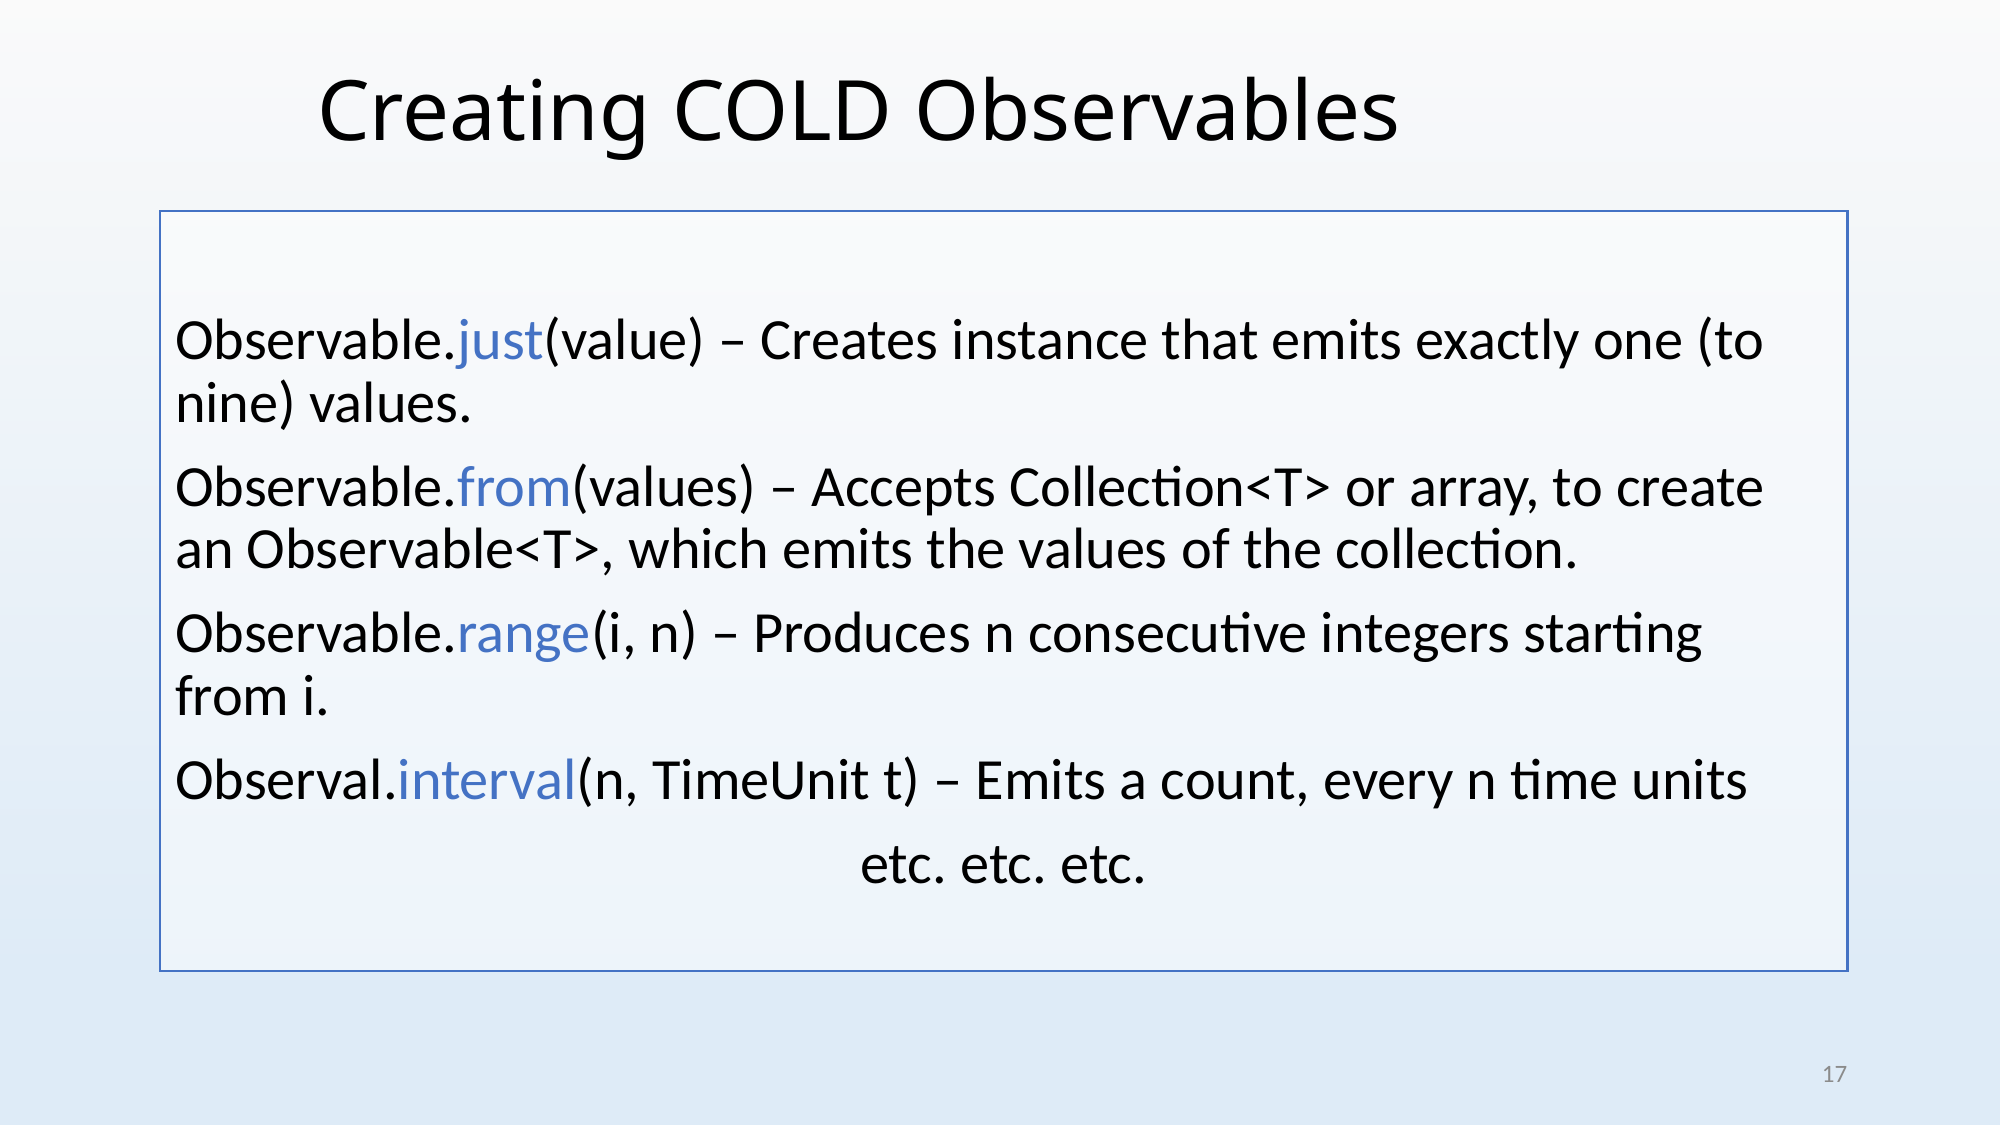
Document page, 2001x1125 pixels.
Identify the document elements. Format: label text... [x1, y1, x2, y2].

slide_number 16 [1412, 1042, 1863, 1103]
list Observable.just(value) – Creates instance that emits exactly one (to nine) values. Observable.from(values) – Accepts Collection<T> or array, to create an Observable<T>, which emits the values of the collection. Observable.range(i, n) – Produces n consecutive integers starting from i. Observal.interval(n, TimeUnit t) – Emits a count, every n time units etc. etc. etc. [159, 210, 1849, 972]
title Creating COLD Observables [302, 15, 1698, 210]
